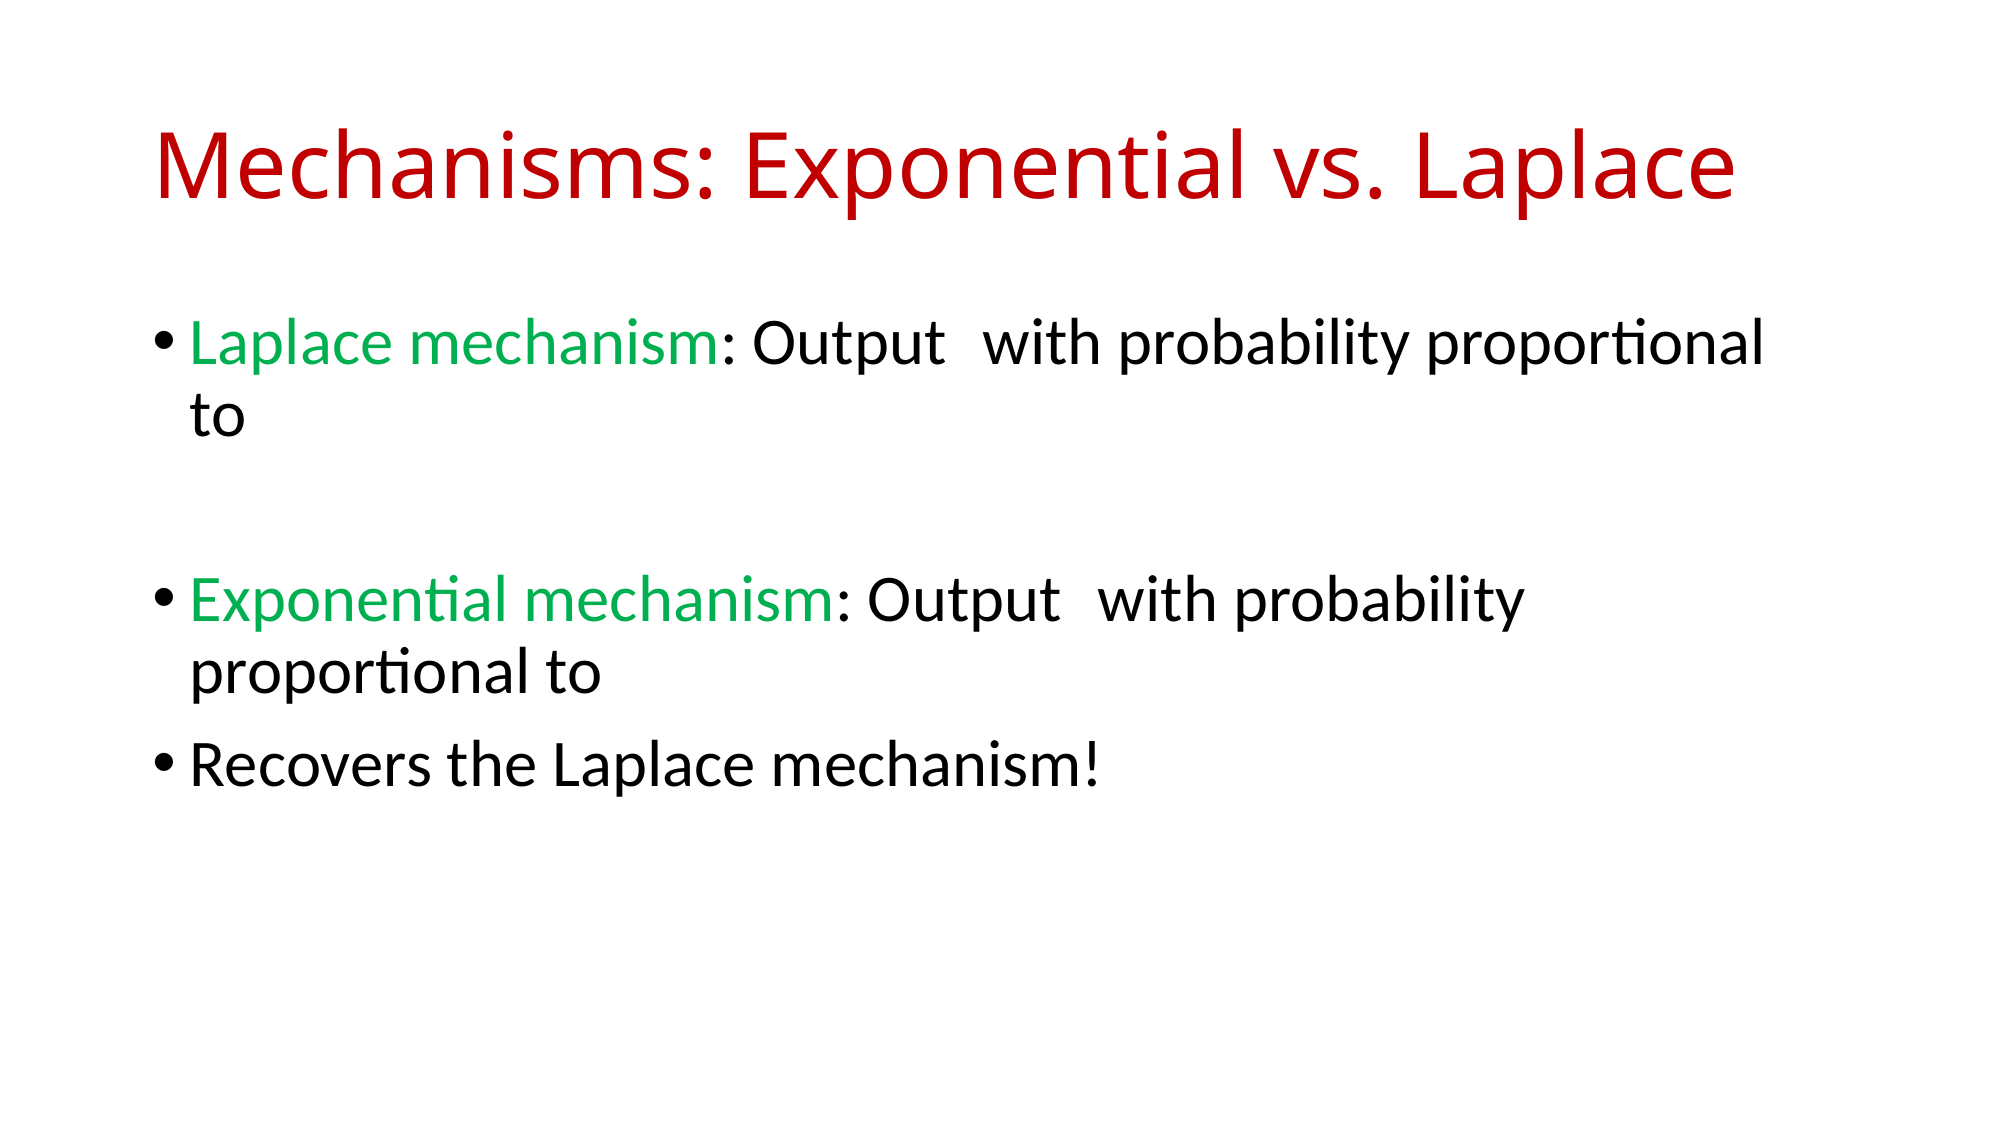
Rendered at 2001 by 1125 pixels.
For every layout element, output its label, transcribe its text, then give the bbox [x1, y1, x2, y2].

title Mechanisms: Exponential vs. Laplace [137, 59, 1863, 278]
